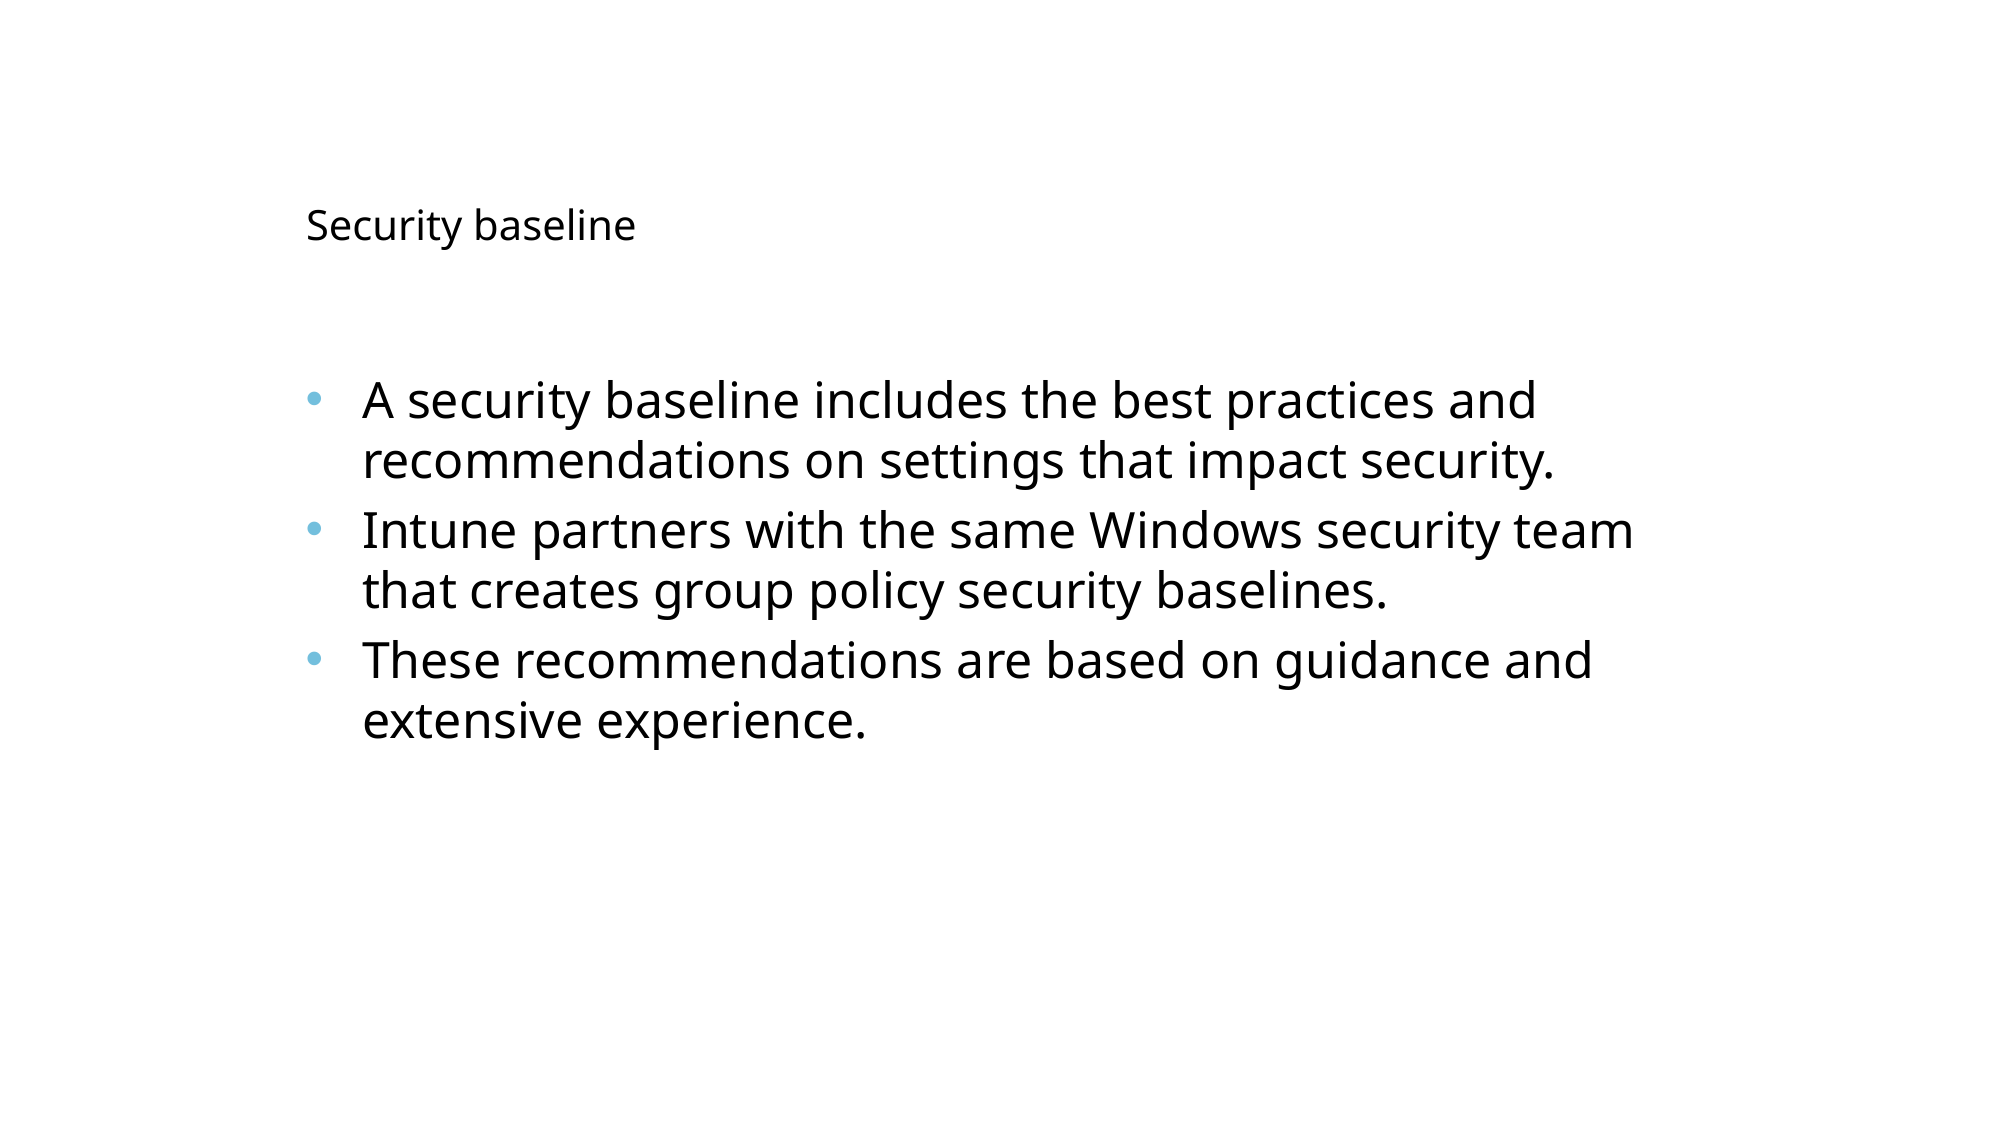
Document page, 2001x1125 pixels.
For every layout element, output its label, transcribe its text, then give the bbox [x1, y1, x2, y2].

text_box Security baseline [291, 181, 1686, 273]
text_box A security baseline includes the best practices and recommendations on settings that impact security. Intune partners with the same Windows security team that creates group policy security baselines. These recommendations are based on guidance and extensive experience. [290, 361, 1671, 756]
